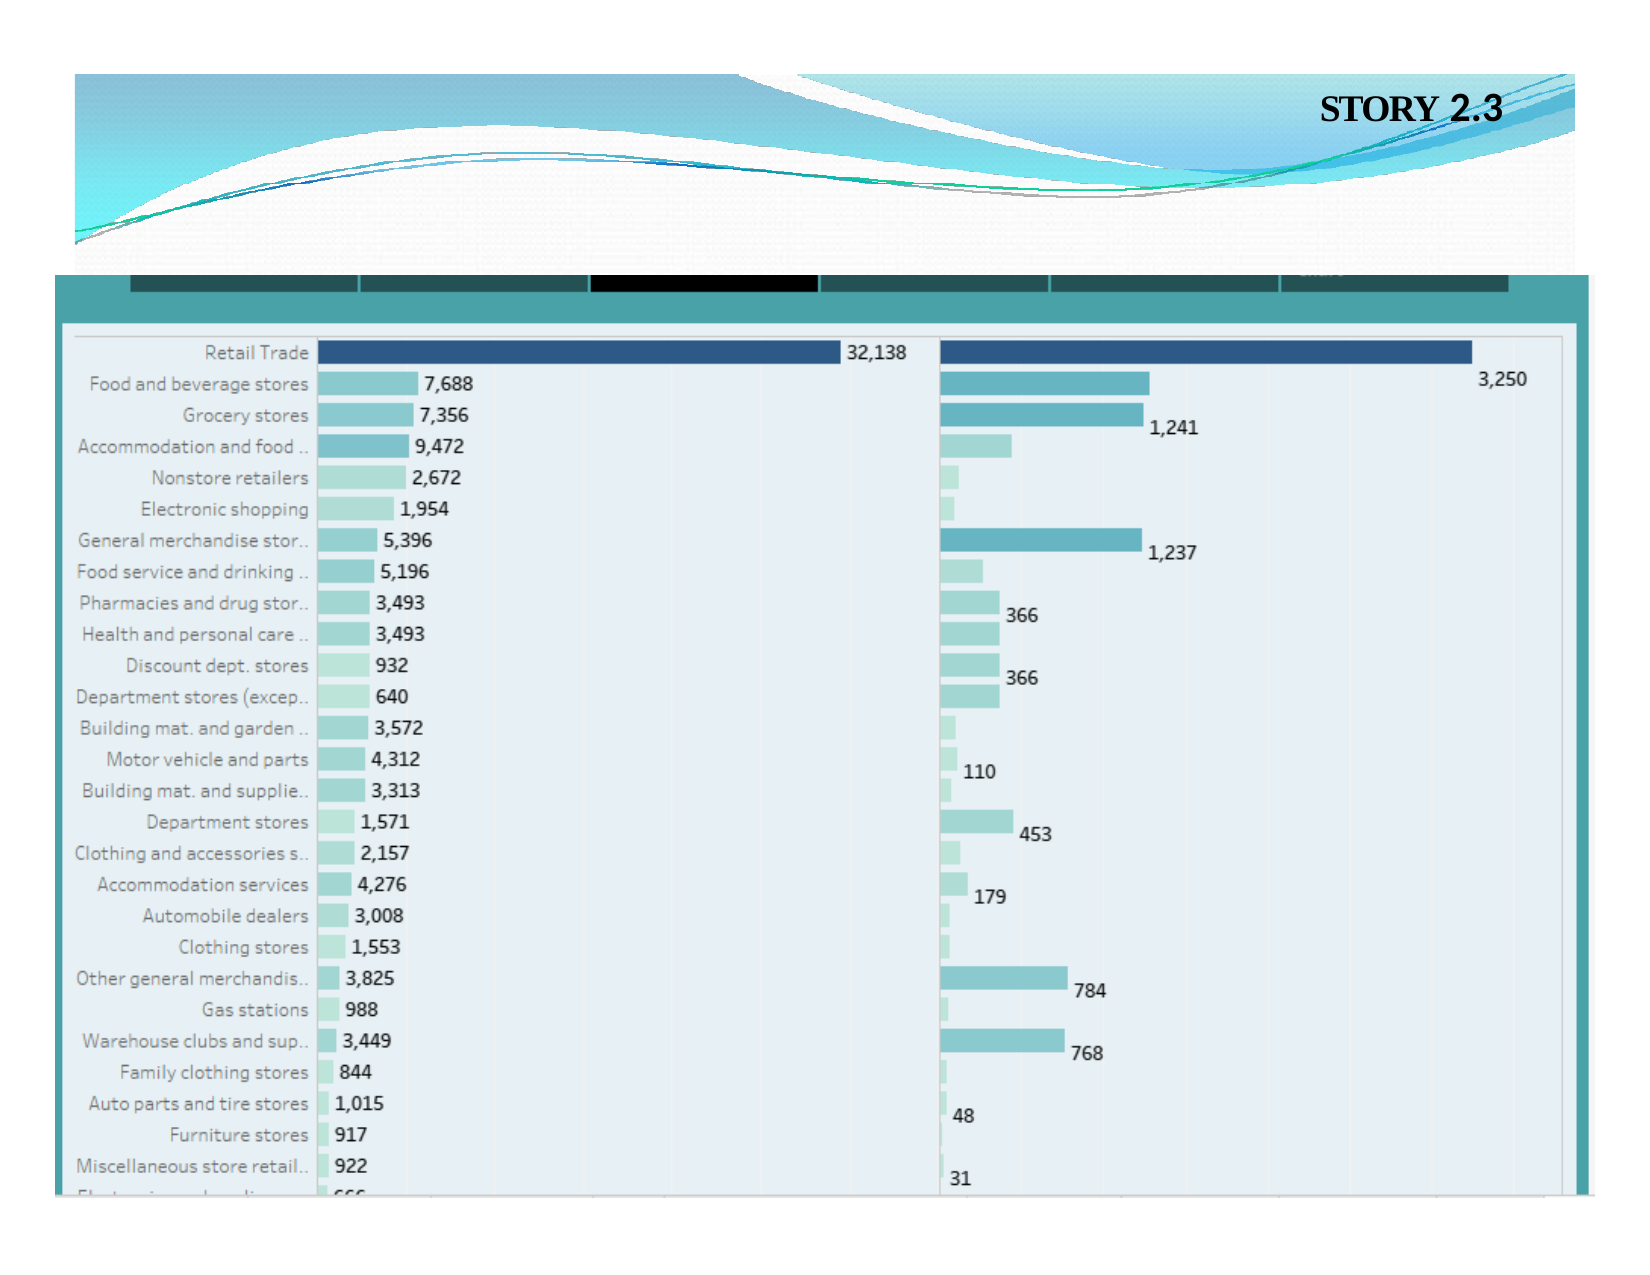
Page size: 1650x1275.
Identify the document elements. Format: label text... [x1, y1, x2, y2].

text_box STORY 2.3 [1317, 77, 1505, 130]
picture [55, 74, 1595, 1198]
